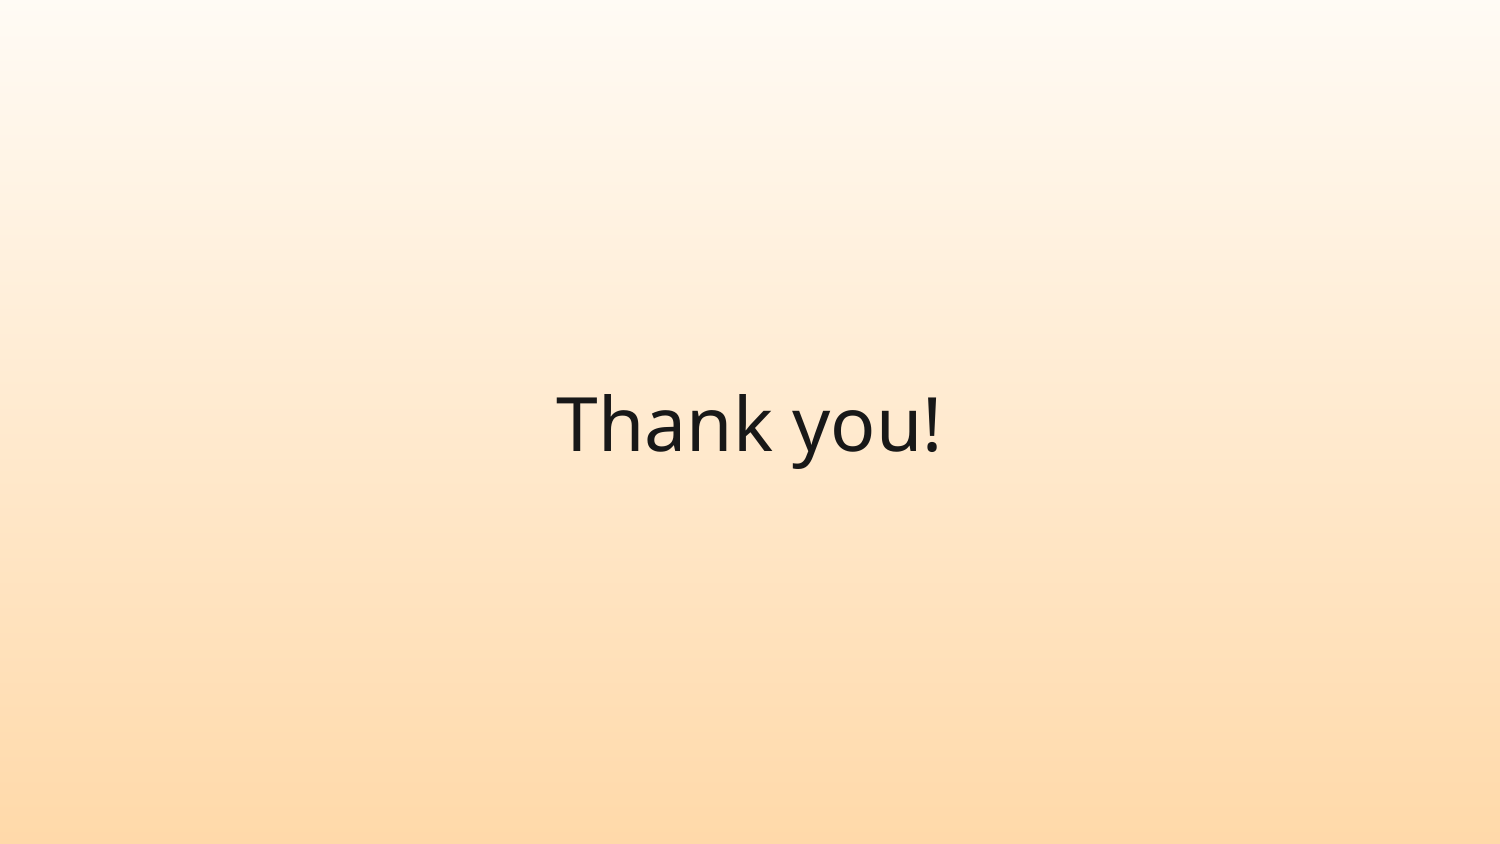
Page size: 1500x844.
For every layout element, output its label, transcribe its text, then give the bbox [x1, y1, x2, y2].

text_box Thank you! [345, 361, 1155, 482]
